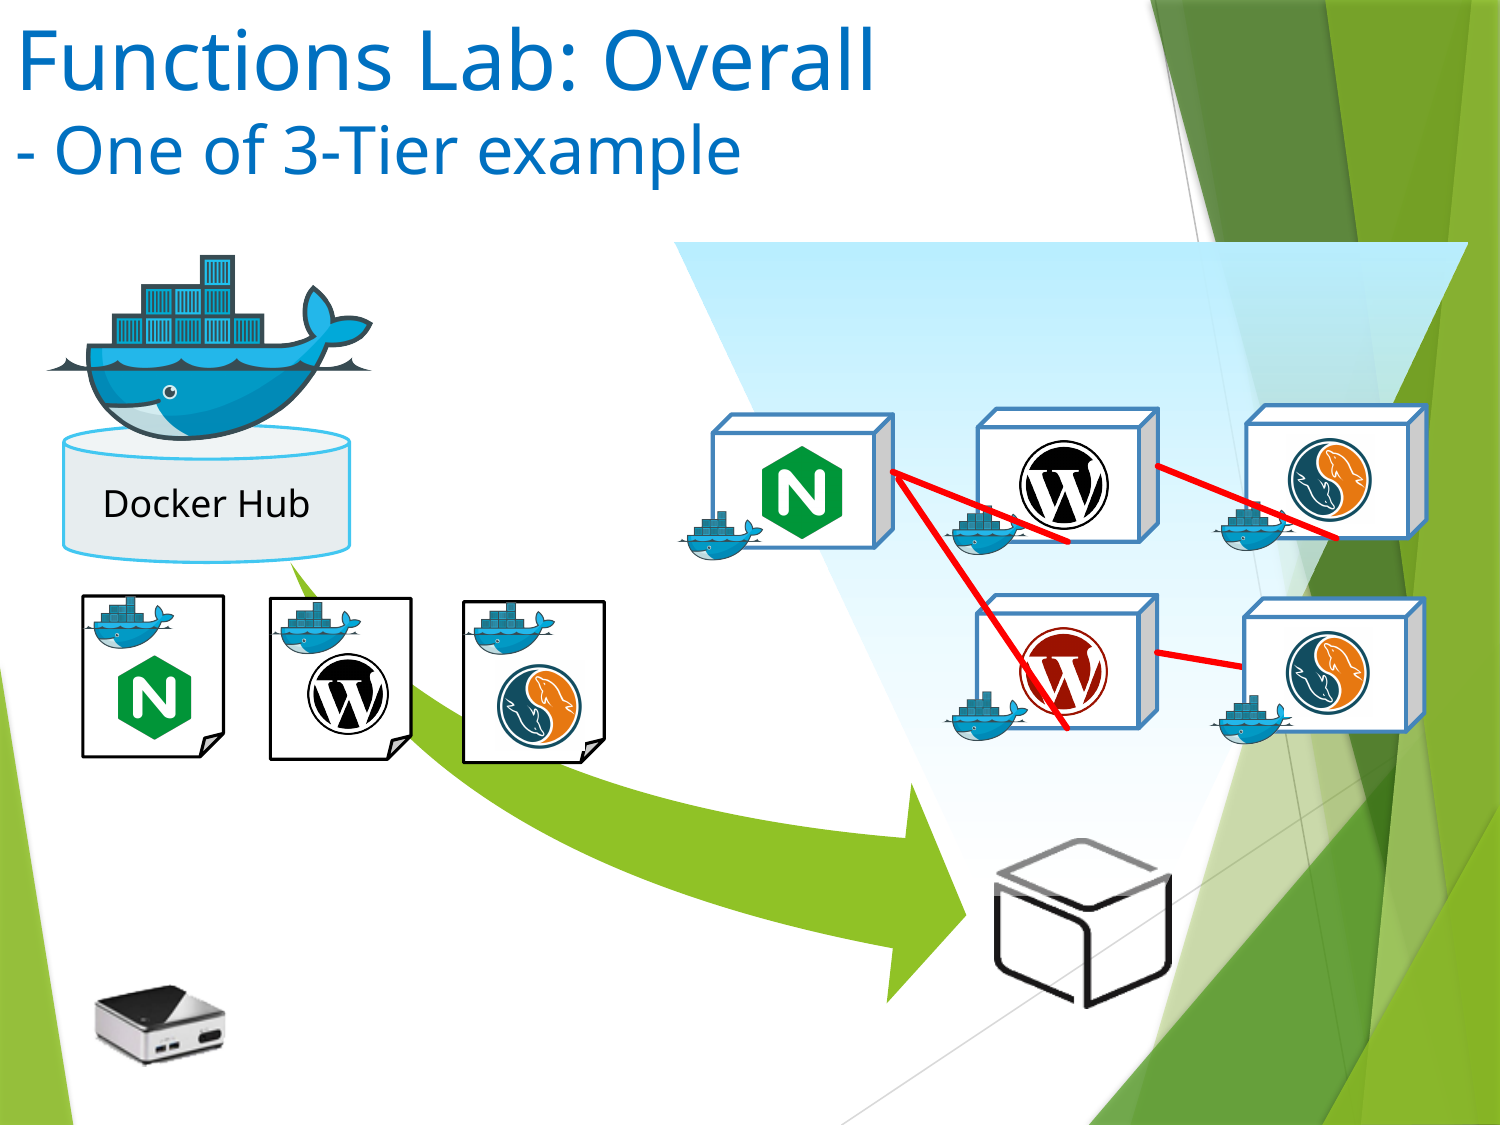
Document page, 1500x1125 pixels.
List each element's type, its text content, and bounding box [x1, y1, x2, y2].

text_box [827, 571, 1229, 897]
picture [1284, 627, 1373, 718]
text_box [288, 561, 319, 596]
text_box Docker Hub [62, 457, 352, 565]
picture [1019, 440, 1110, 531]
text_box [673, 241, 1470, 470]
title Functions Lab: Overall - One of 3-Tier example [0, 0, 1500, 222]
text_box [460, 601, 605, 764]
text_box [674, 414, 894, 563]
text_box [938, 594, 1158, 744]
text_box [1156, 651, 1200, 668]
text_box [409, 682, 968, 1005]
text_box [897, 478, 978, 672]
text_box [79, 595, 224, 758]
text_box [1205, 598, 1425, 747]
picture [1018, 626, 1109, 717]
picture [993, 837, 1172, 1009]
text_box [892, 471, 979, 486]
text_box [1157, 465, 1247, 482]
picture [87, 983, 236, 1068]
picture [266, 600, 389, 736]
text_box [1207, 404, 1427, 554]
text_box [982, 490, 1320, 651]
picture [1286, 434, 1375, 524]
picture [749, 440, 854, 545]
picture [38, 251, 386, 449]
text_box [939, 408, 1159, 558]
text_box [268, 596, 413, 761]
